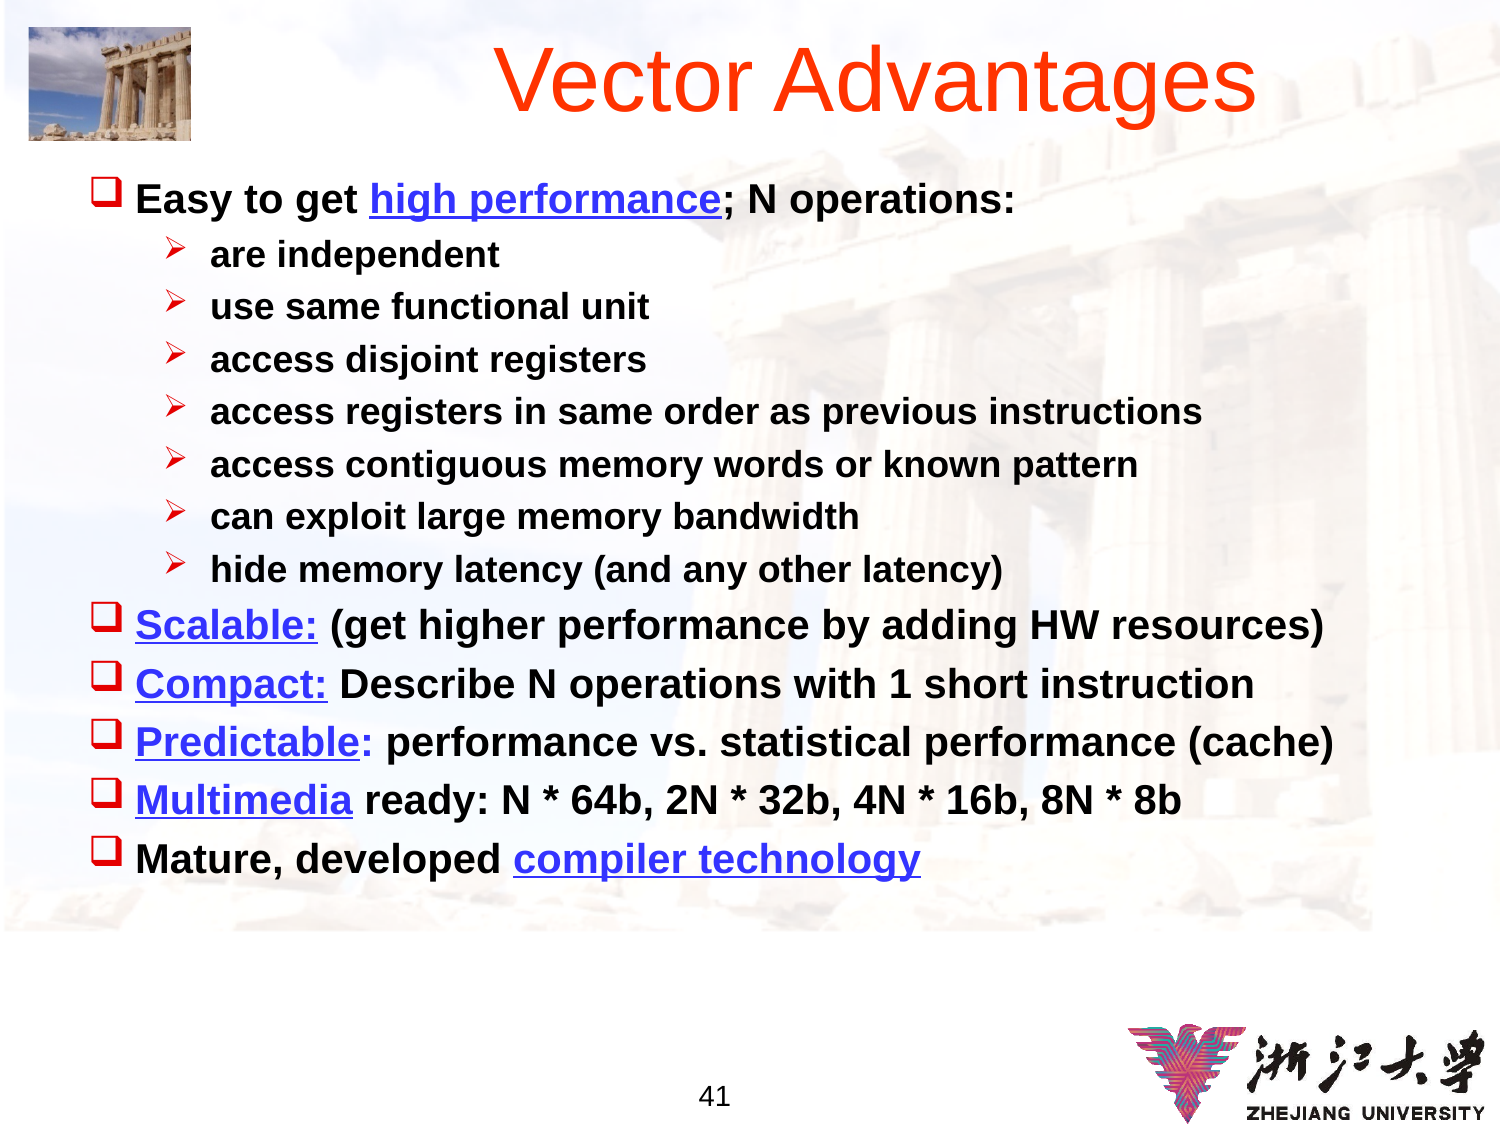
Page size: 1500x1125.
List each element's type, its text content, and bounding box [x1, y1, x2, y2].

picture [0, 0, 1500, 1125]
list Easy to get high performance; N operations: are independent use same functional unit access disjoint registers access registers in same order as previous instructions access contiguous memory words or known pattern can exploit large memory bandwidth hide memory latency (and any other latency) Scalable: (get higher performance by adding HW resources) Compact: Describe N operations with 1 short instruction Predictable: performance vs. statistical performance (cache) Multimedia ready: N * 64b, 2N * 32b, 4N * 16b, 8N * 8b Mature, developed compiler technology [73, 164, 1480, 974]
title Vector Advantages [478, 0, 1500, 149]
